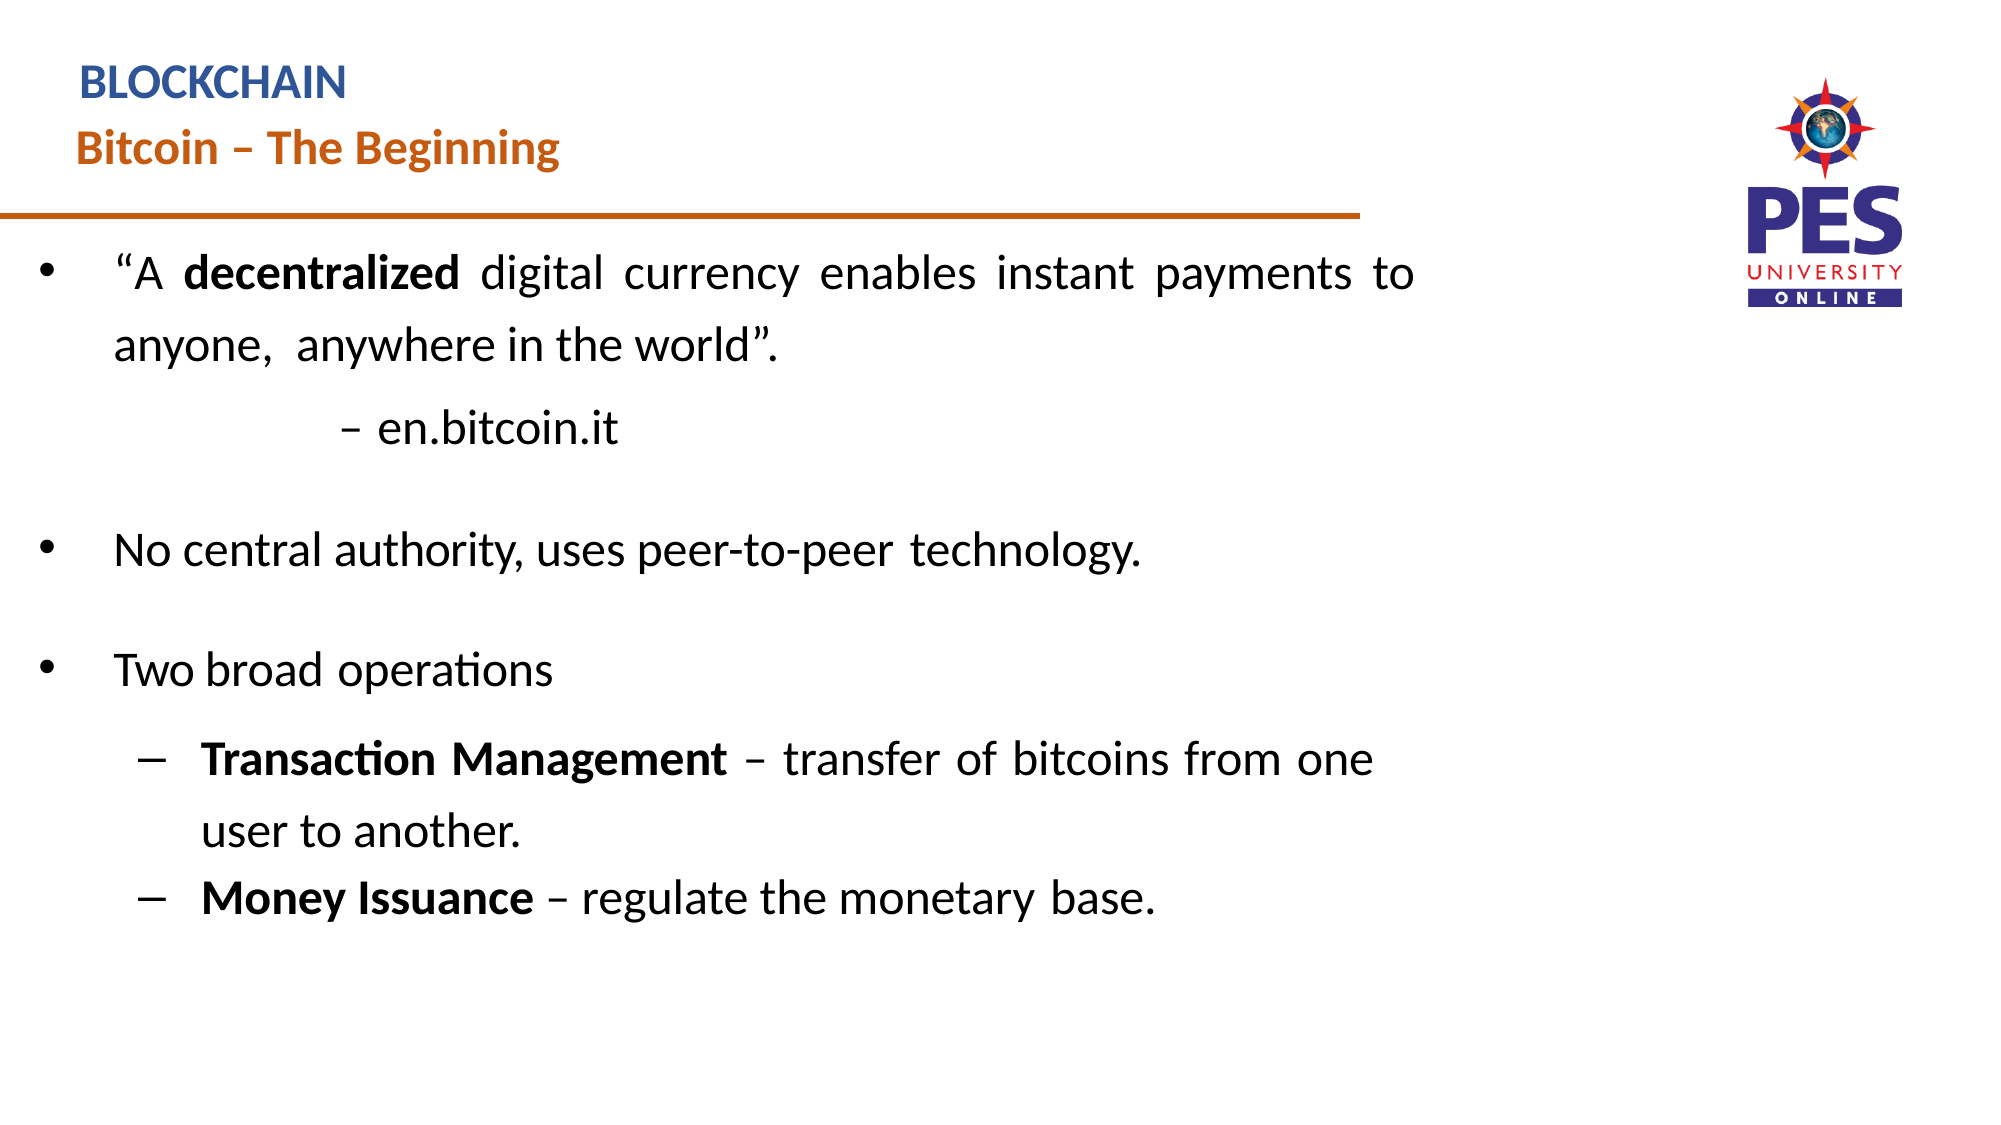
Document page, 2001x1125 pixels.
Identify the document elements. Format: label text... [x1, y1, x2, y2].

text_box “A decentralized digital currency enables instant payments to anyone, anywhere in the world”. – en.bitcoin.it No central authority, uses peer-to-peer technology. Two broad operations Transaction Management – transfer of bitcoins from one user to another. Money Issuance – regulate the monetary base. [20, 220, 1431, 933]
picture [1748, 76, 1902, 307]
text_box Bitcoin – The Beginning [60, 106, 1374, 182]
text_box BLOCKCHAIN [64, 41, 1295, 117]
